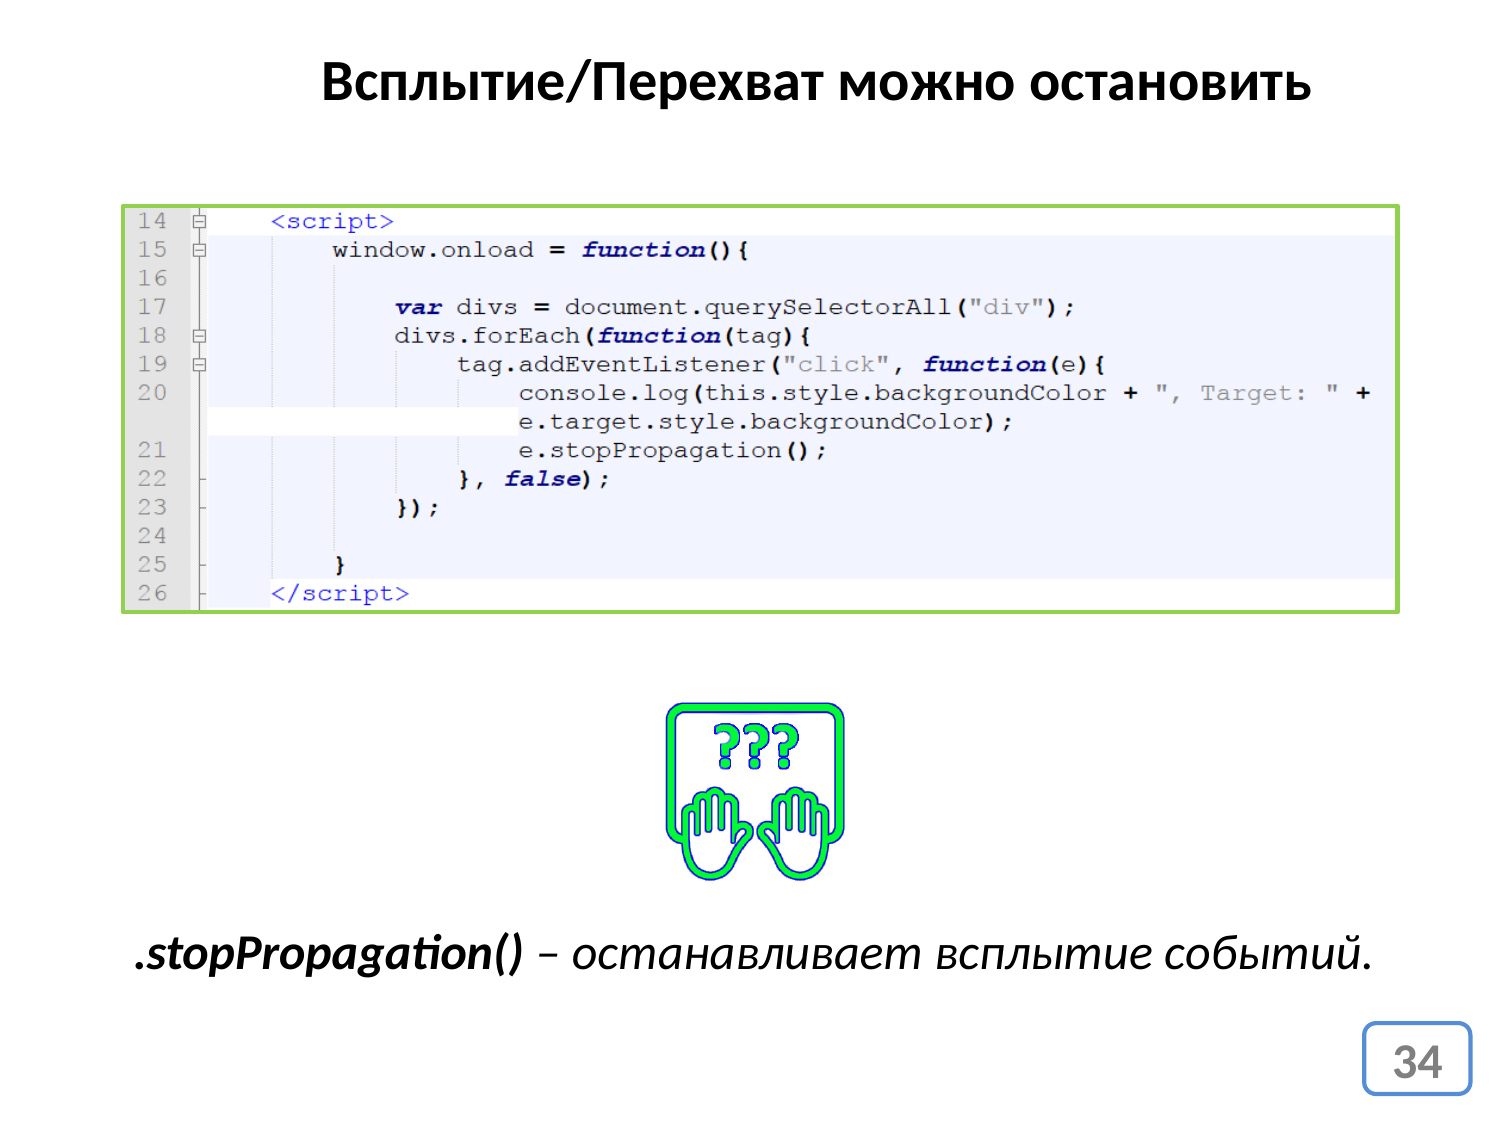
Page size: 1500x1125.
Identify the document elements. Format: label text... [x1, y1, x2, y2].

text_box Всплытие/Перехват можно остановить [306, 34, 1328, 120]
picture [125, 207, 1396, 610]
picture [655, 692, 853, 886]
text_box .stopPropagation() – останавливает всплытие событий. [118, 911, 1390, 987]
text_box 34 [1362, 1021, 1473, 1097]
